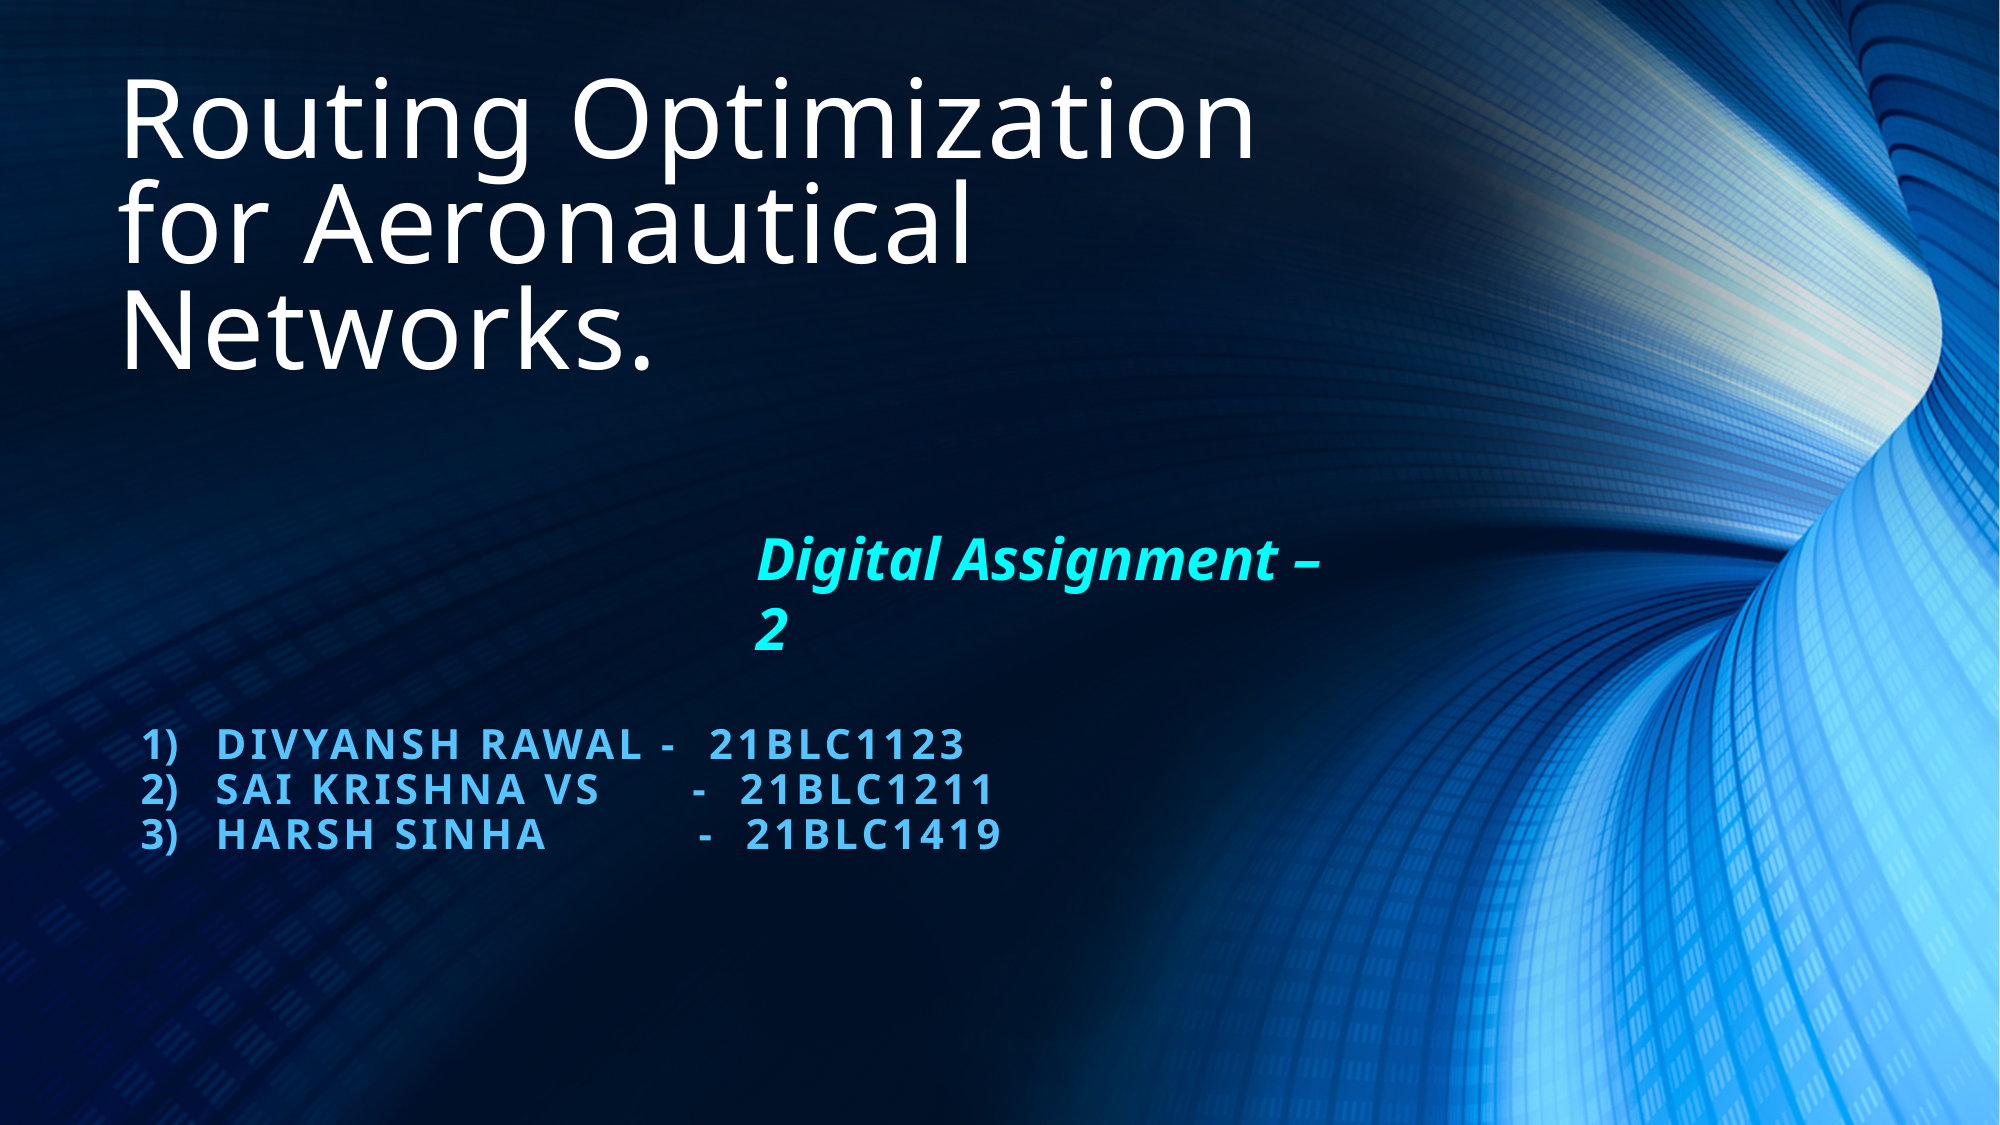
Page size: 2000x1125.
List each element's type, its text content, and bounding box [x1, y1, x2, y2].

text_box Digital Assignment – 2 [741, 515, 1368, 670]
title Routing Optimization for Aeronautical Networks. [101, 66, 1452, 636]
subtitle Divyansh RAWAL - 21BLC1123 SAI KRISHNA VS - 21BLC1211 HARSH SINHA - 21BLC1419 [125, 716, 1476, 1023]
picture [0, 0, 2000, 1125]
